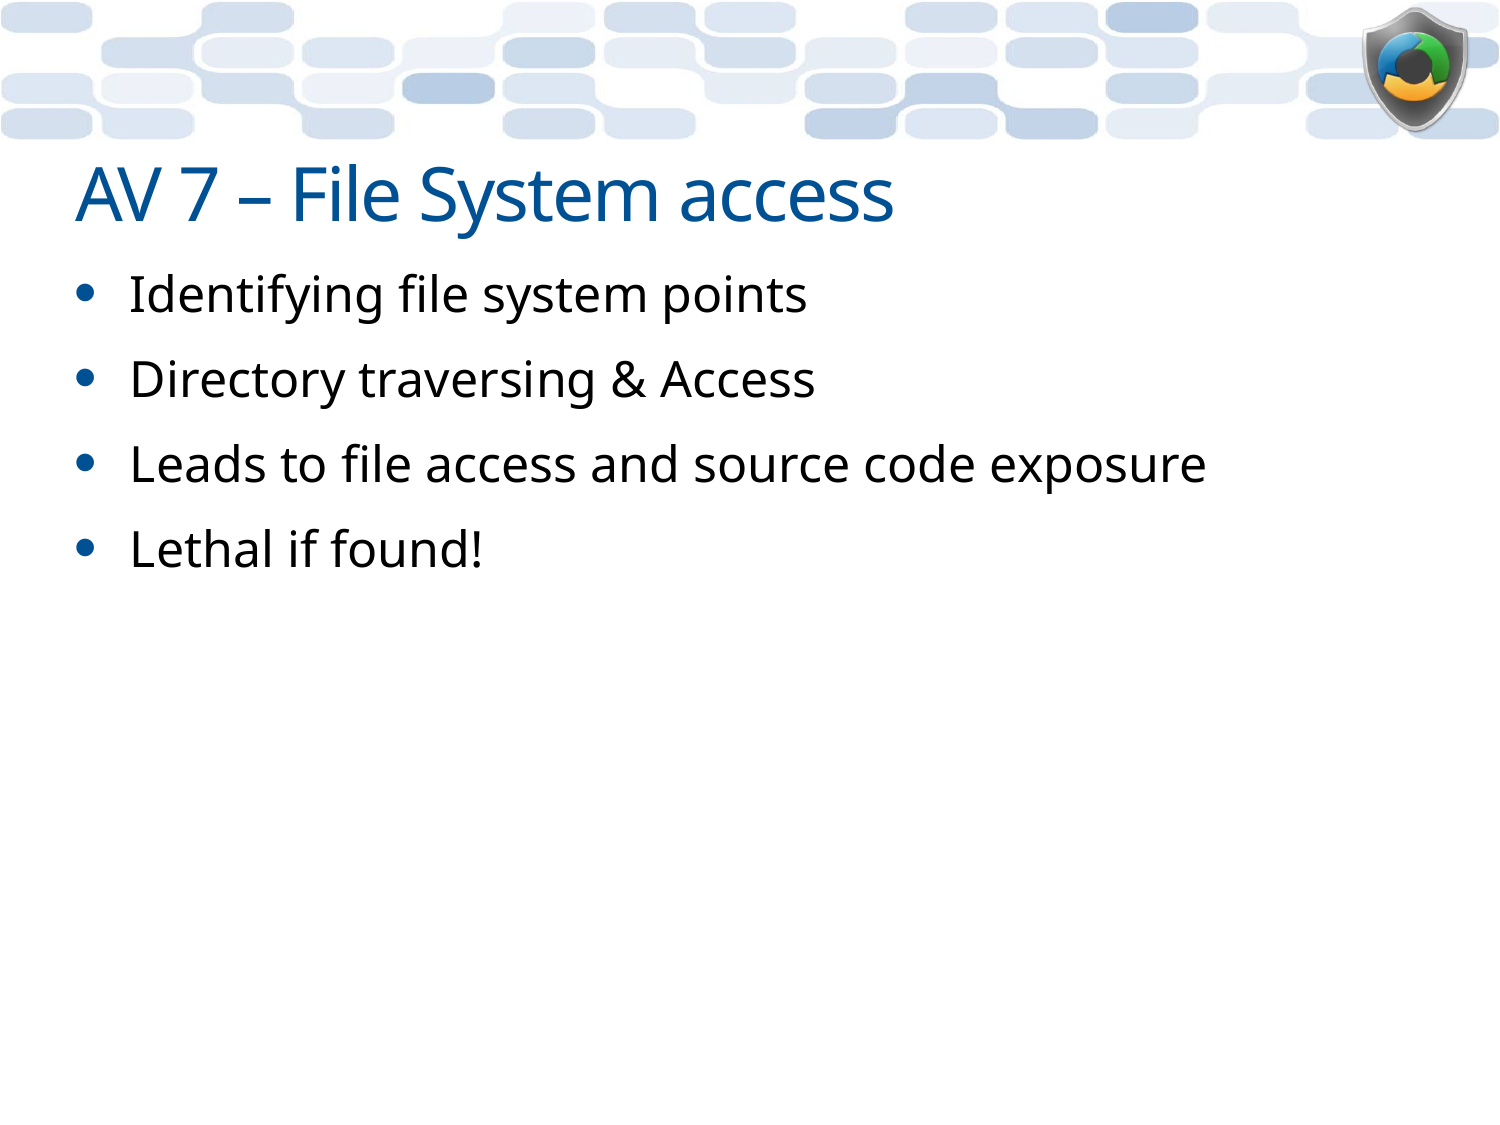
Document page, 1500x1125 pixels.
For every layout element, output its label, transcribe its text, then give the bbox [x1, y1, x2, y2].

title AV 7 – File System access [75, 146, 1425, 238]
picture [0, 0, 1500, 140]
list Identifying file system points Directory traversing & Access Leads to file access and source code exposure Lethal if found! [73, 262, 1424, 581]
